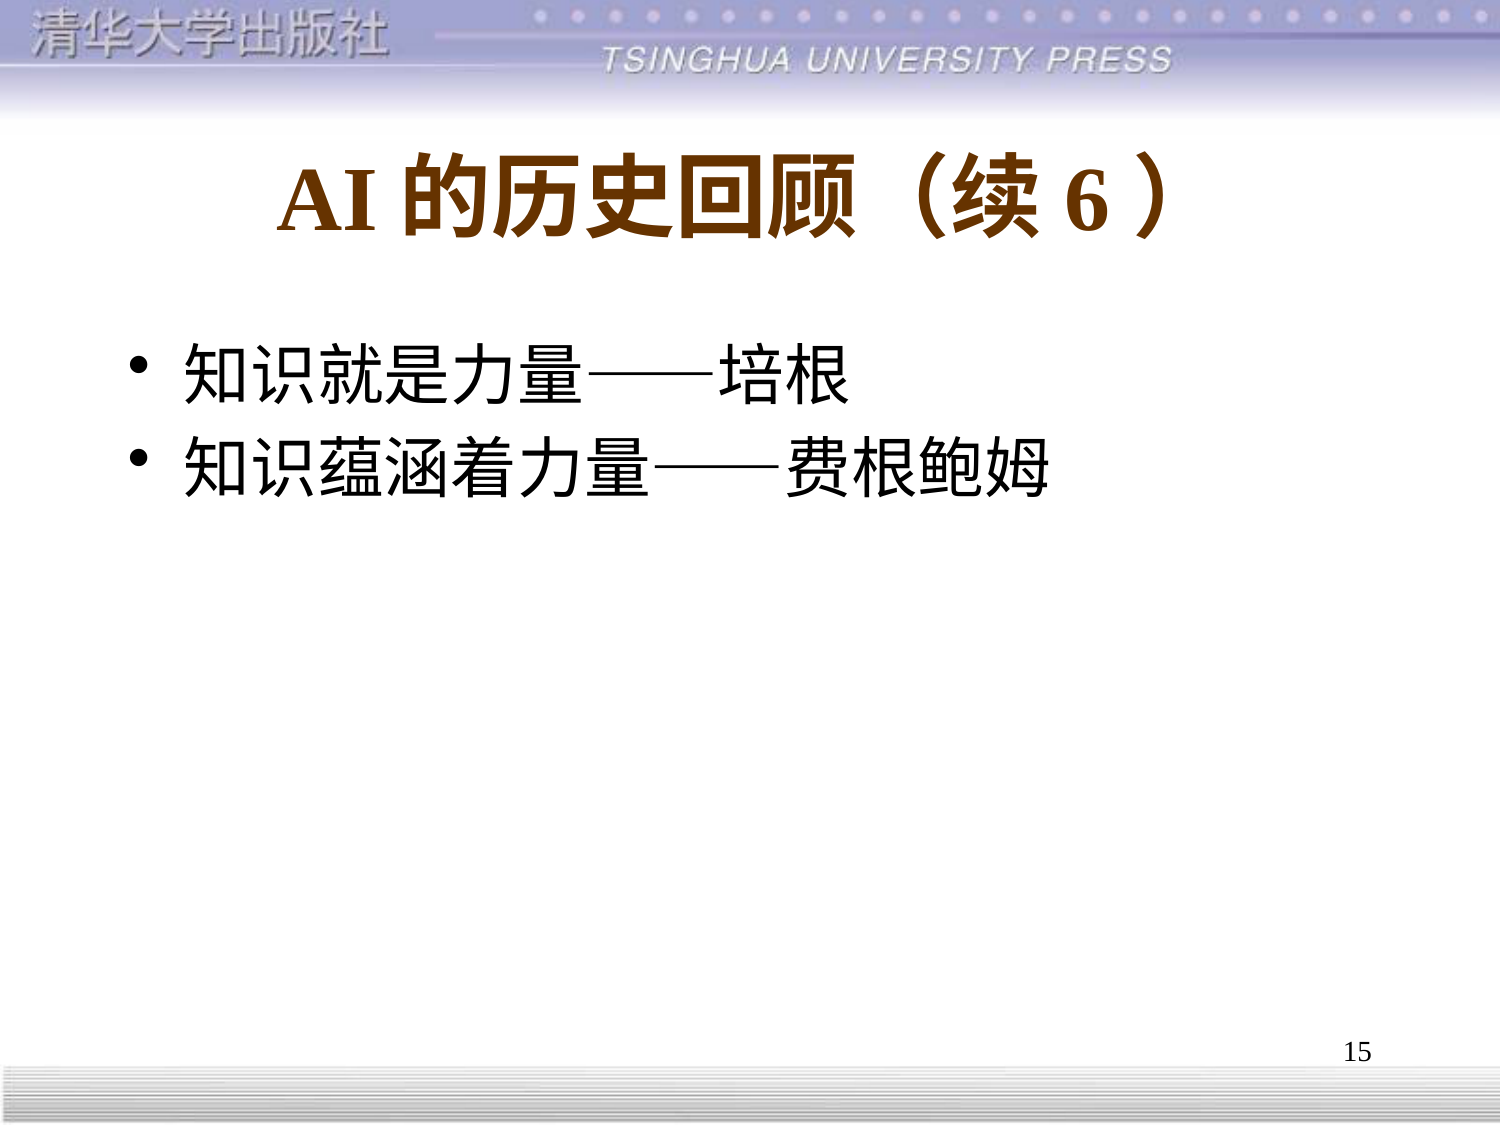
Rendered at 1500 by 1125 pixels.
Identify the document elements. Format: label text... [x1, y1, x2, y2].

picture [0, 0, 1500, 1125]
slide_number 15 [1074, 1024, 1388, 1101]
list 知识就是力量——培根 知识蕴涵着力量——费根鲍姆 [112, 324, 1388, 1001]
title AI的历史回顾（续6） [112, 99, 1388, 288]
